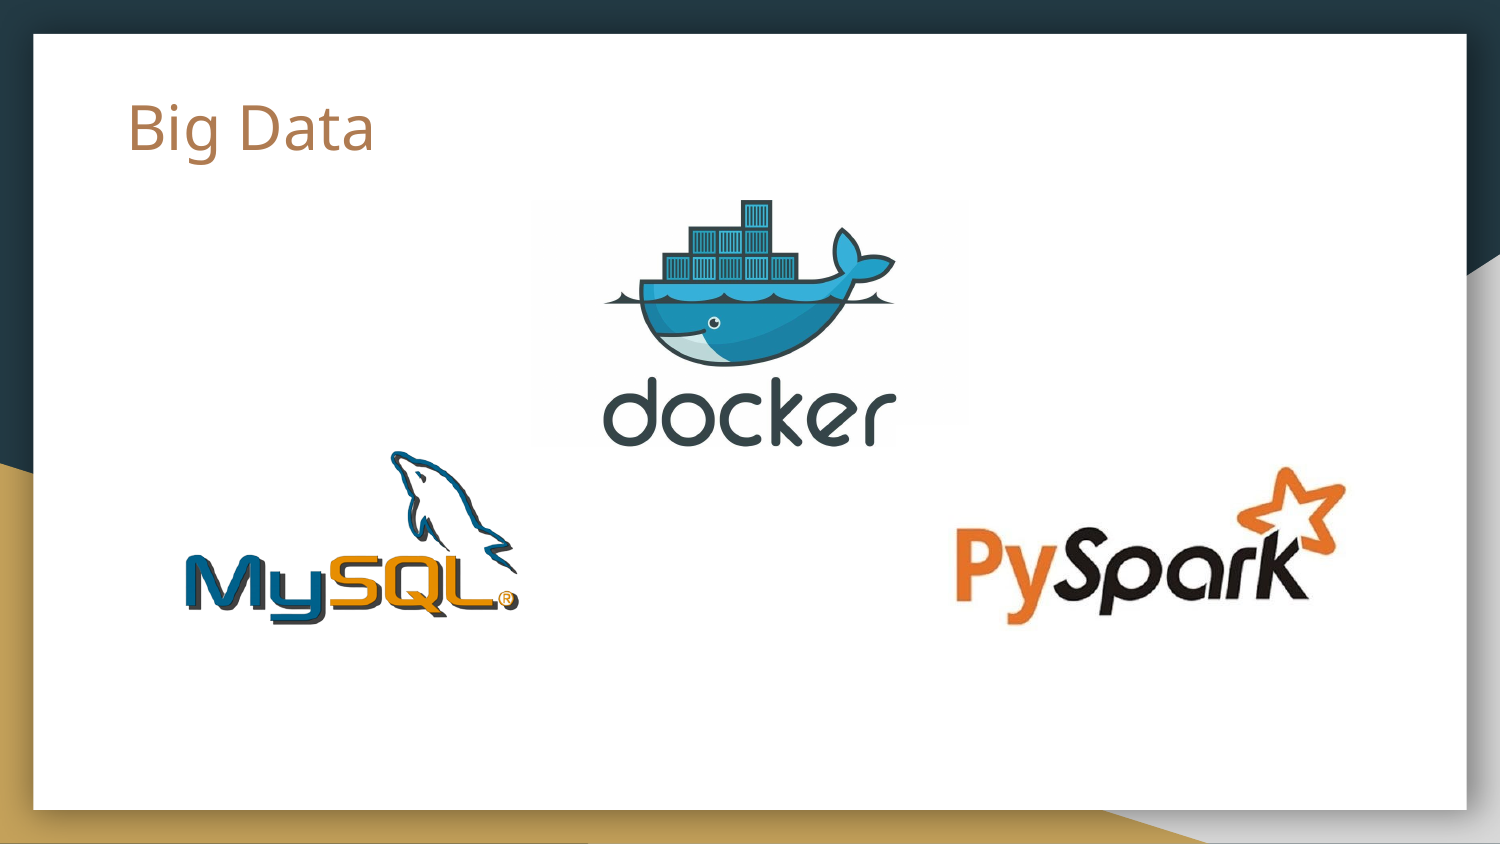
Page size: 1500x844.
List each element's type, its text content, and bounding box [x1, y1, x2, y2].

picture [110, 200, 1411, 734]
title Big Data [111, 61, 1338, 168]
